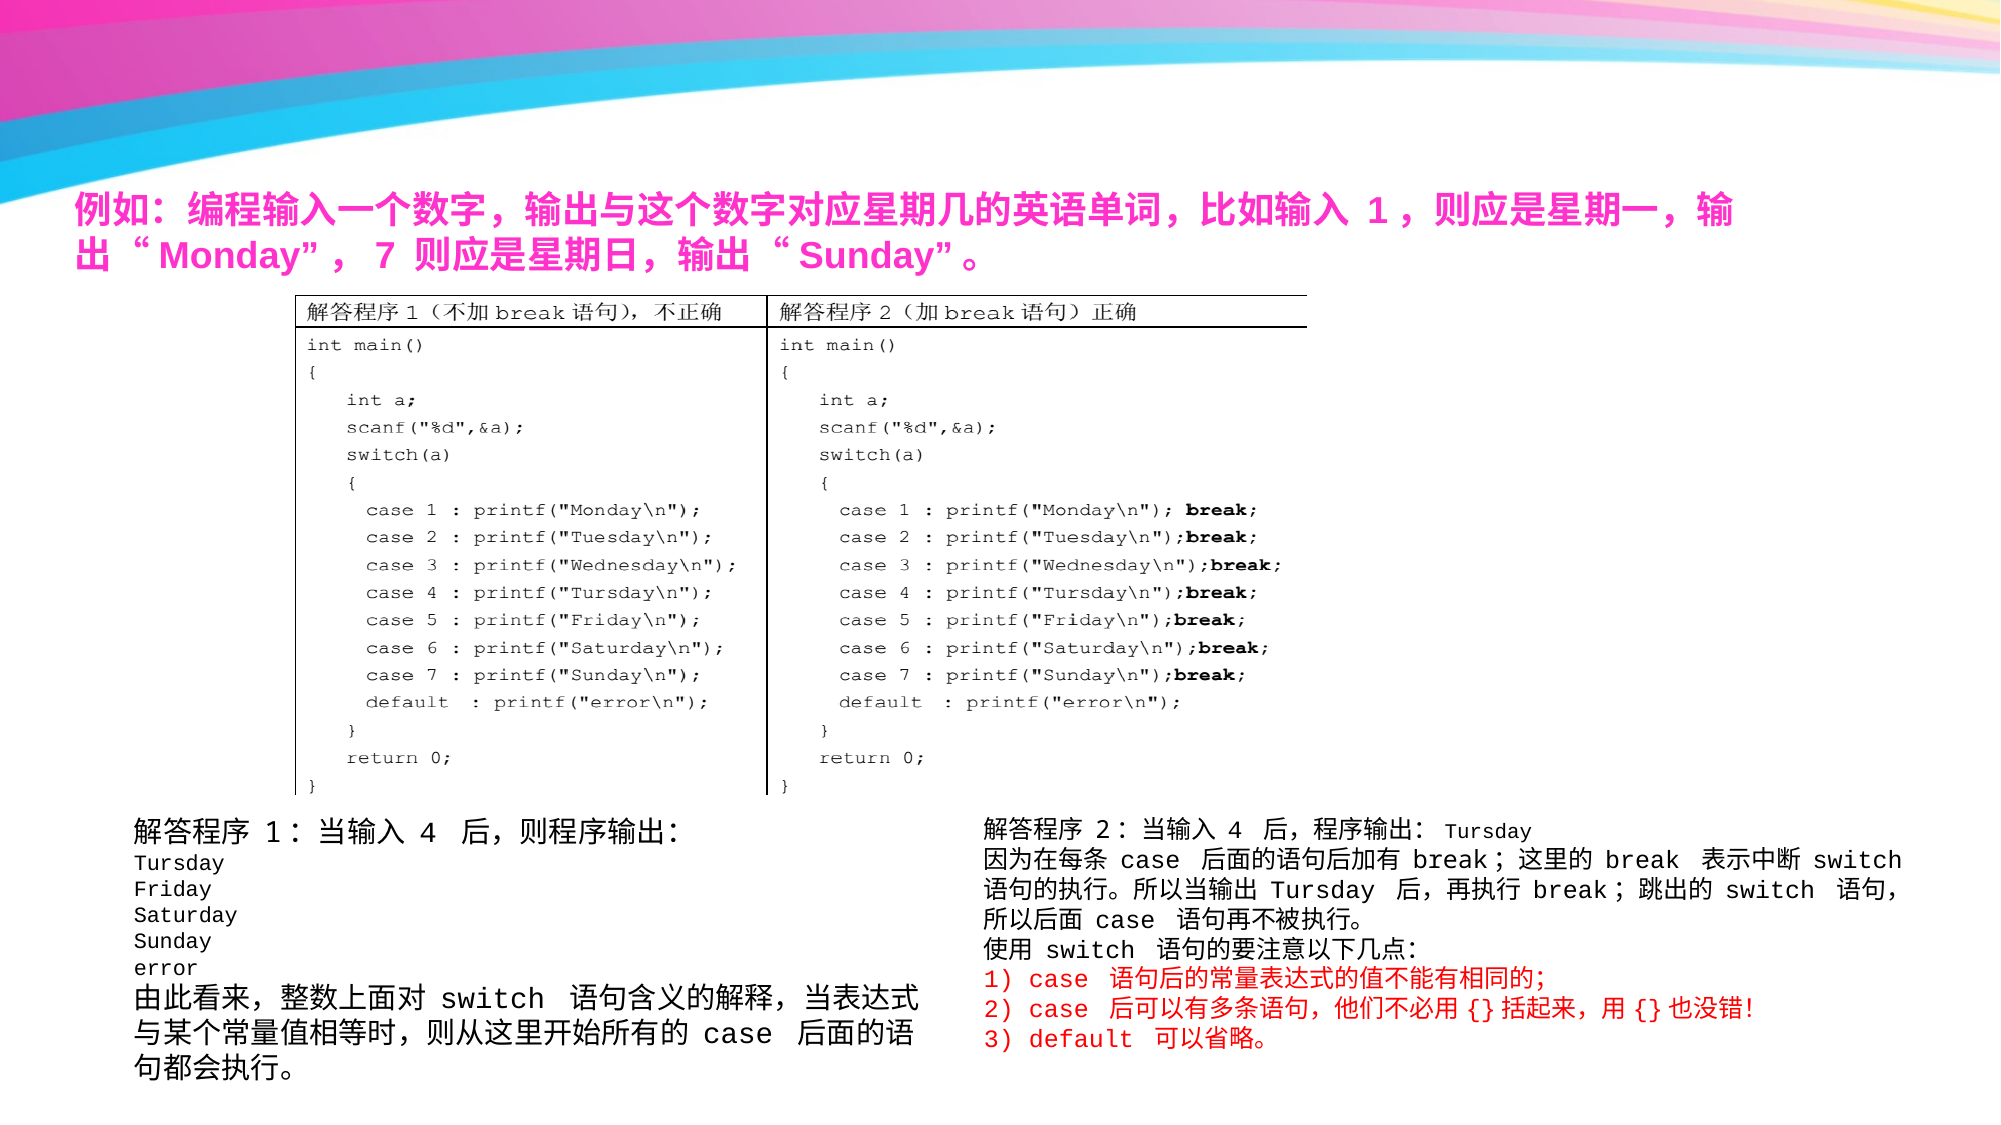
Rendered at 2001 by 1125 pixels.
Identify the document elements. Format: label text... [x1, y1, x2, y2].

text_box 解答程序 1：当输入 4 后，则程序输出： Tursday Friday Saturday Sunday error 由此看来，整数上面对 switch 语句含义的解释，当表达式与某个常量值相等时，则从这里开始所有的 case 后面的语句都会执行。 [119, 805, 944, 1122]
text_box 例如：编程输入一个数字，输出与这个数字对应星期几的英语单词，比如输入 1，则应是星期一，输出“Monday”，7 则应是星期日，输出“Sunday”。 [74, 177, 1897, 284]
picture [0, 0, 2000, 795]
text_box 解答程序 2：当输入 4 后，程序输出：Tursday 因为在每条 case 后面的语句后加有 break；这里的 break 表示中断 switch 语句的执行。所以当输出 Tursday 后，再执行 break；跳出的 switch 语句，所以后面 case 语句再不被执行。 使用 switch 语句的要注意以下几点： 1) case 语句后的常量表达式的值不能有相同的； 2) case 后可以有多条语句，他们不必用{}括起来，用{}也没错！ 3) default 可以省略。 [969, 805, 1945, 1091]
